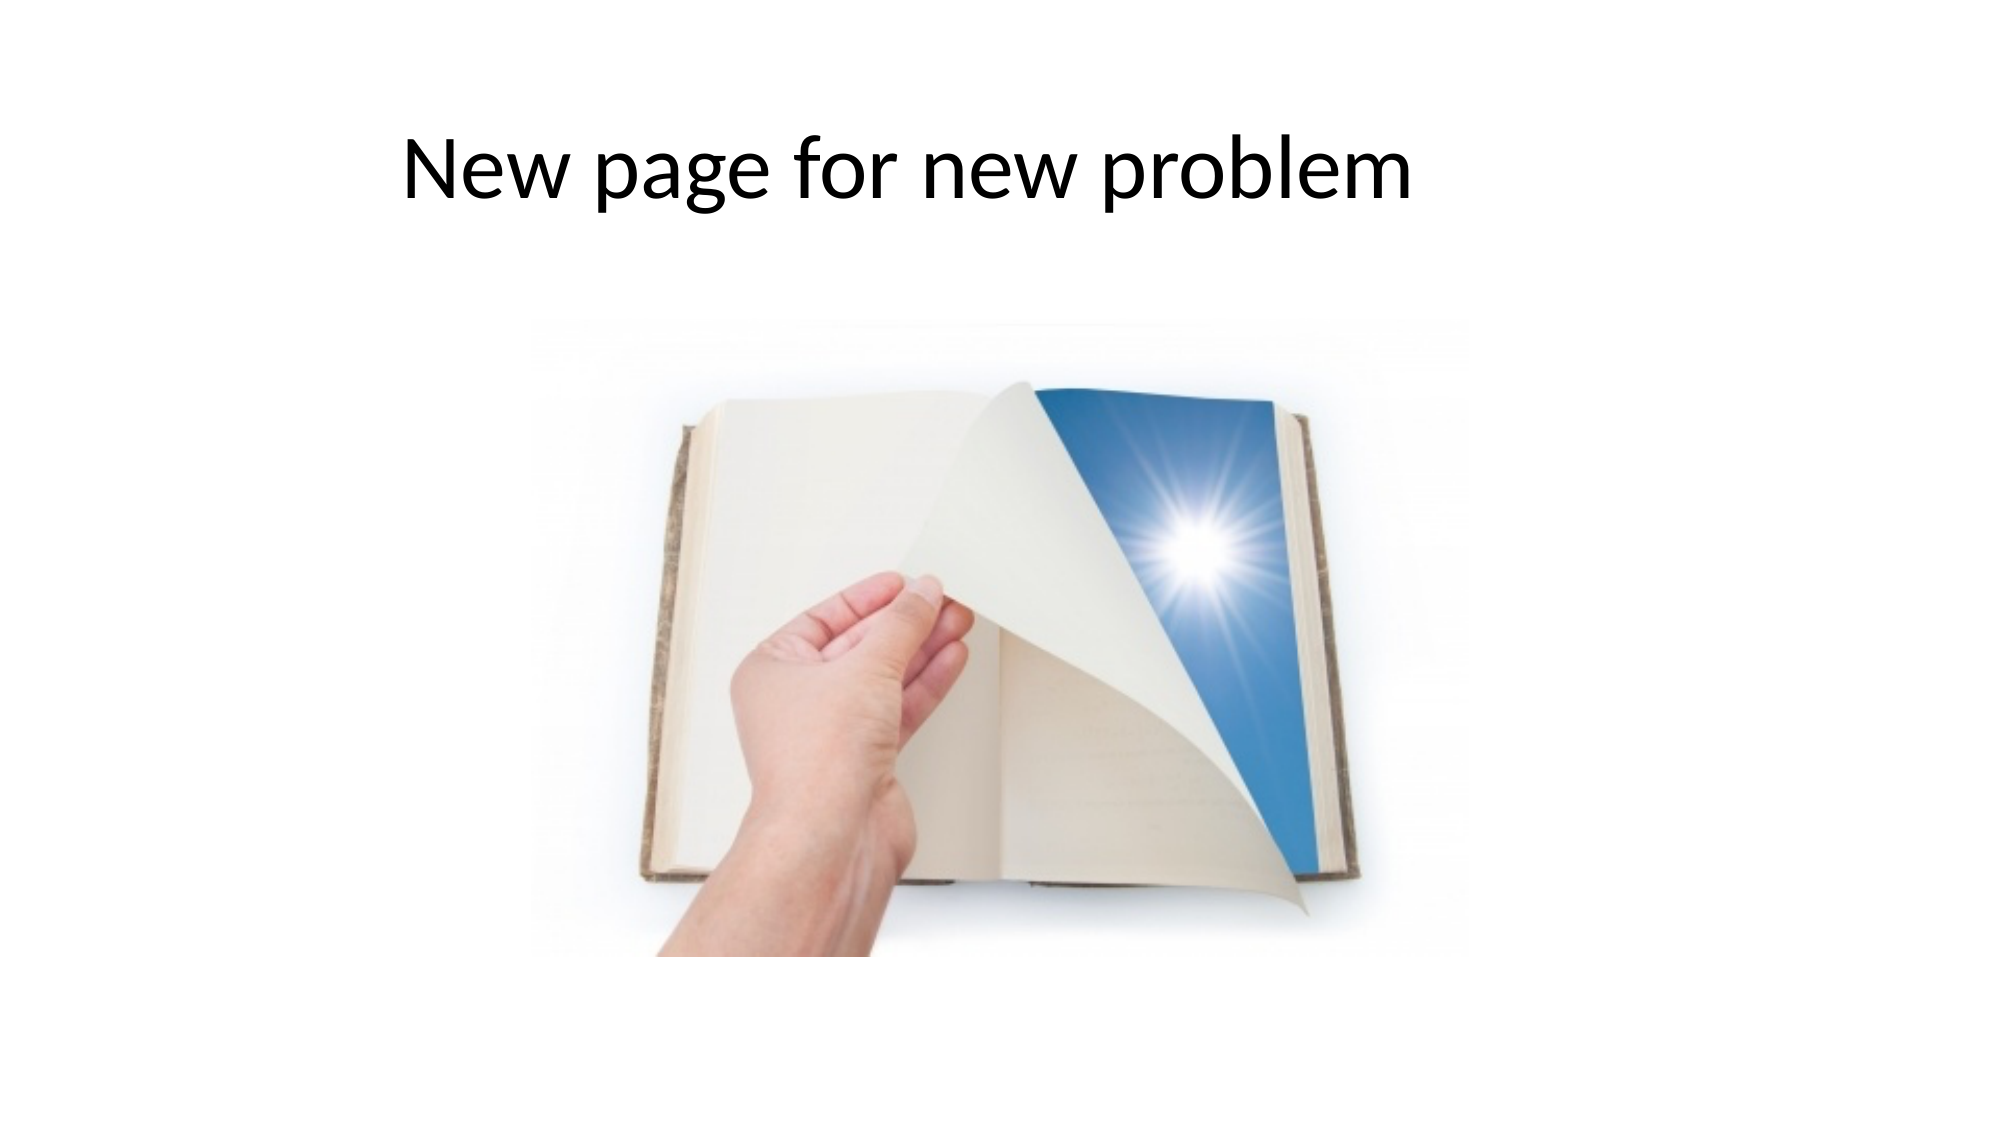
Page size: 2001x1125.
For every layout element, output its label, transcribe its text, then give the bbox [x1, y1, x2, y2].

picture [530, 318, 1469, 957]
title New page for new problem [137, 59, 1681, 278]
